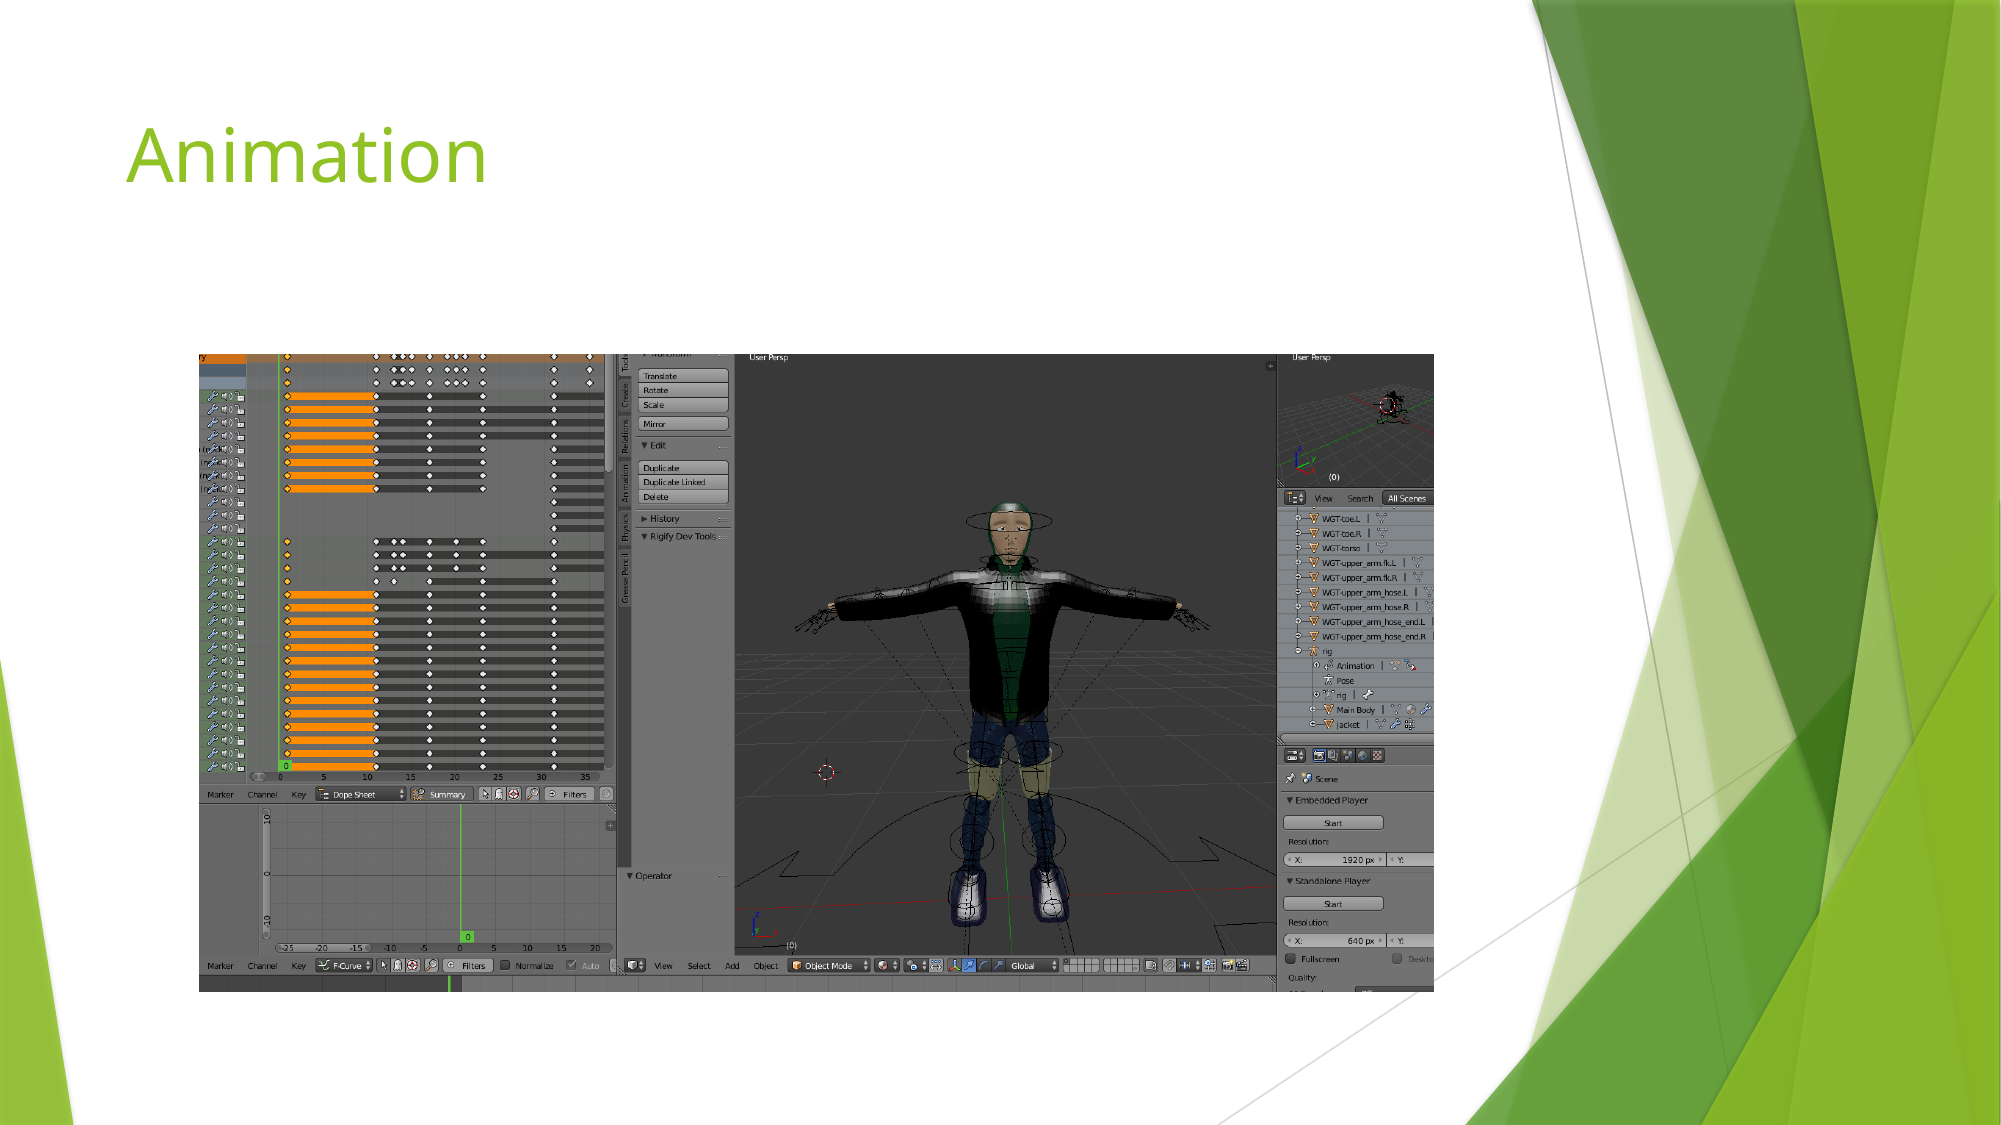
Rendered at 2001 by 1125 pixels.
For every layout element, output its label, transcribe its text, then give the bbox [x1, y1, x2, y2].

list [198, 353, 1434, 992]
title Animation [111, 99, 1522, 317]
